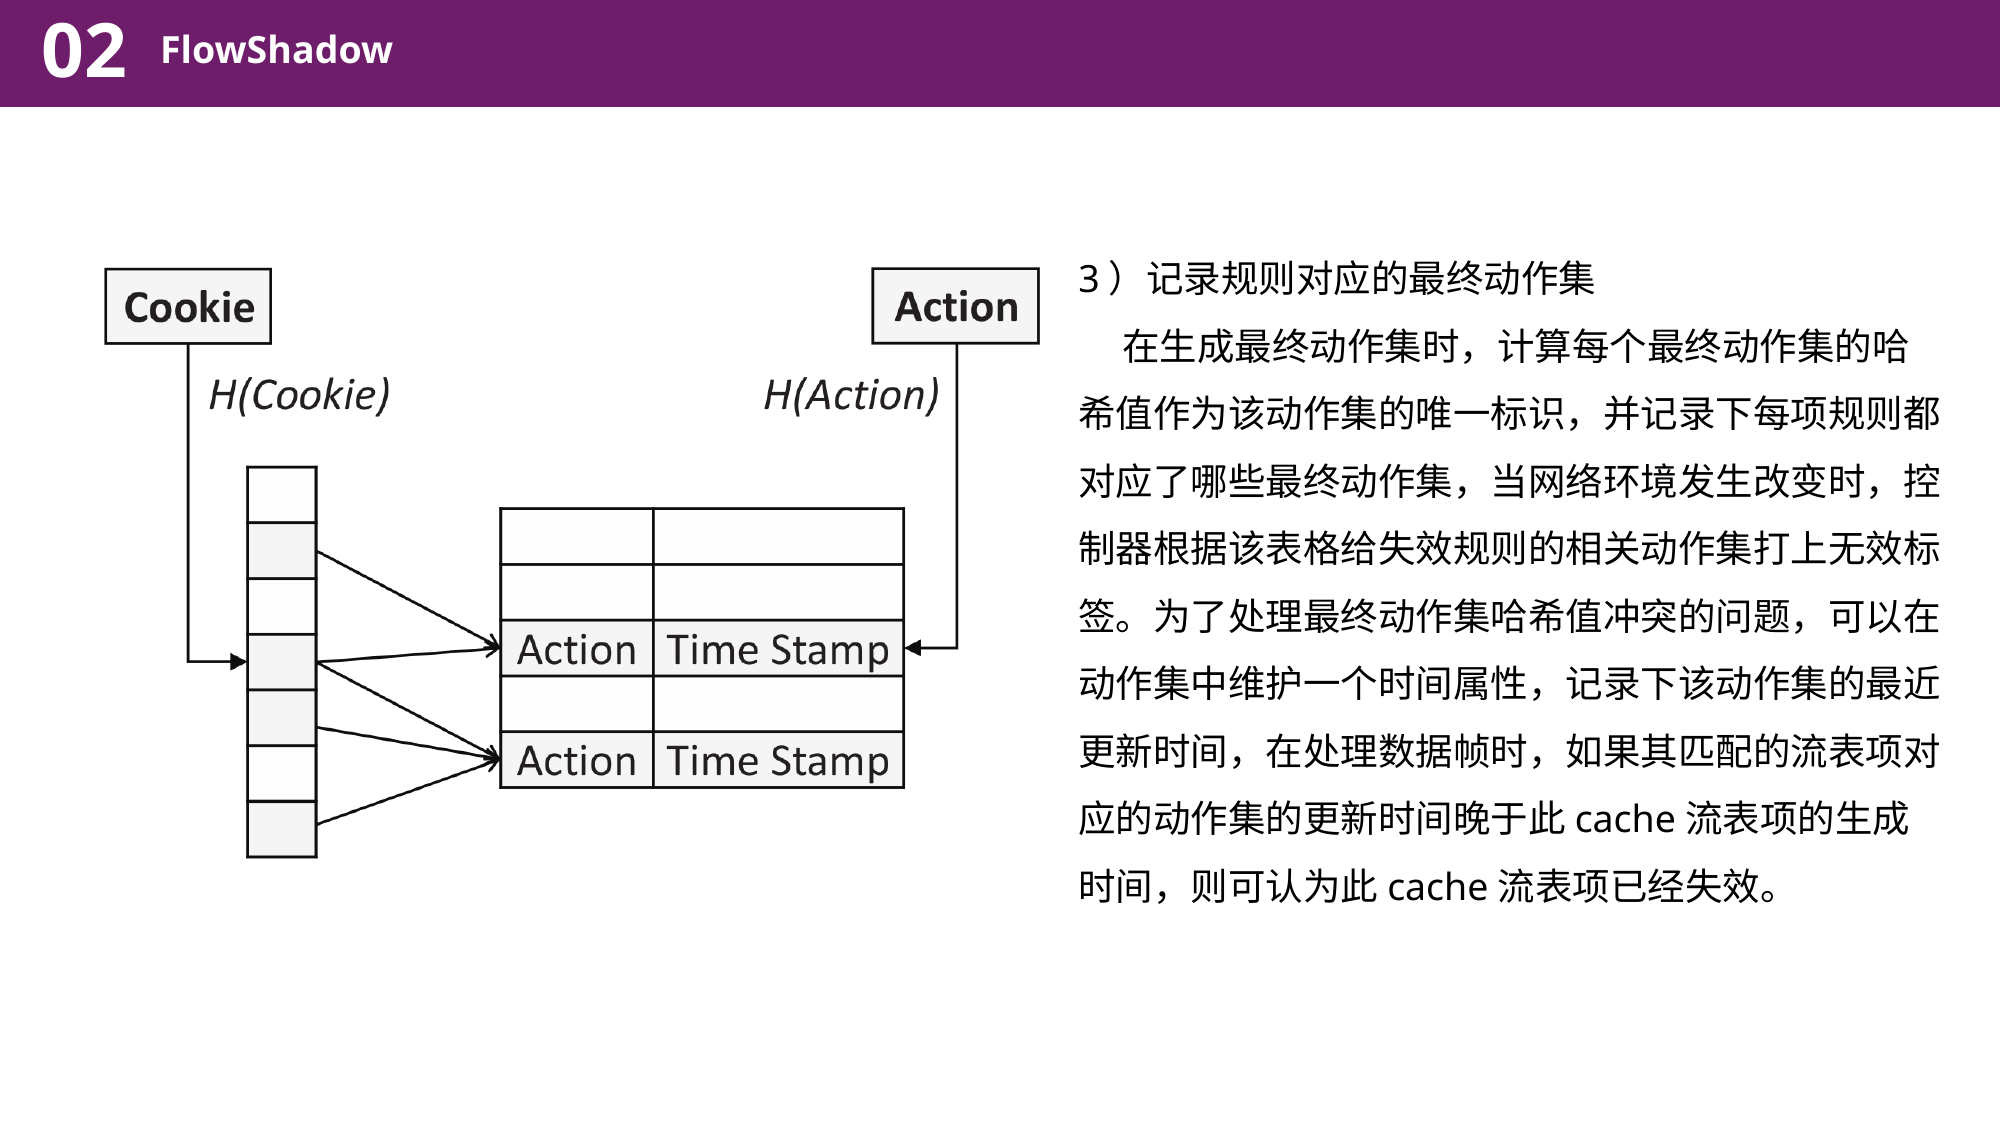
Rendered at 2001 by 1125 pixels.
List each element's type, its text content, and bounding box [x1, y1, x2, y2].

list 02 [26, 13, 146, 93]
list FlowShadow [146, 23, 772, 84]
text_box 3）记录规则对应的最终动作集 在生成最终动作集时，计算每个最终动作集的哈希值作为该动作集的唯一标识，并记录下每项规则都对应了哪些最终动作集，当网络环境发生改变时，控制器根据该表格给失效规则的相关动作集打上无效标签。为了处理最终动作集哈希值冲突的问题，可以在动作集中维护一个时间属性，记录下该动作集的最近更新时间，在处理数据帧时，如果其匹配的流表项对应的动作集的更新时间晚于此cache流表项的生成时间，则可认为此cache流表项已经失效。 [1063, 225, 1957, 916]
picture [79, 250, 1064, 872]
